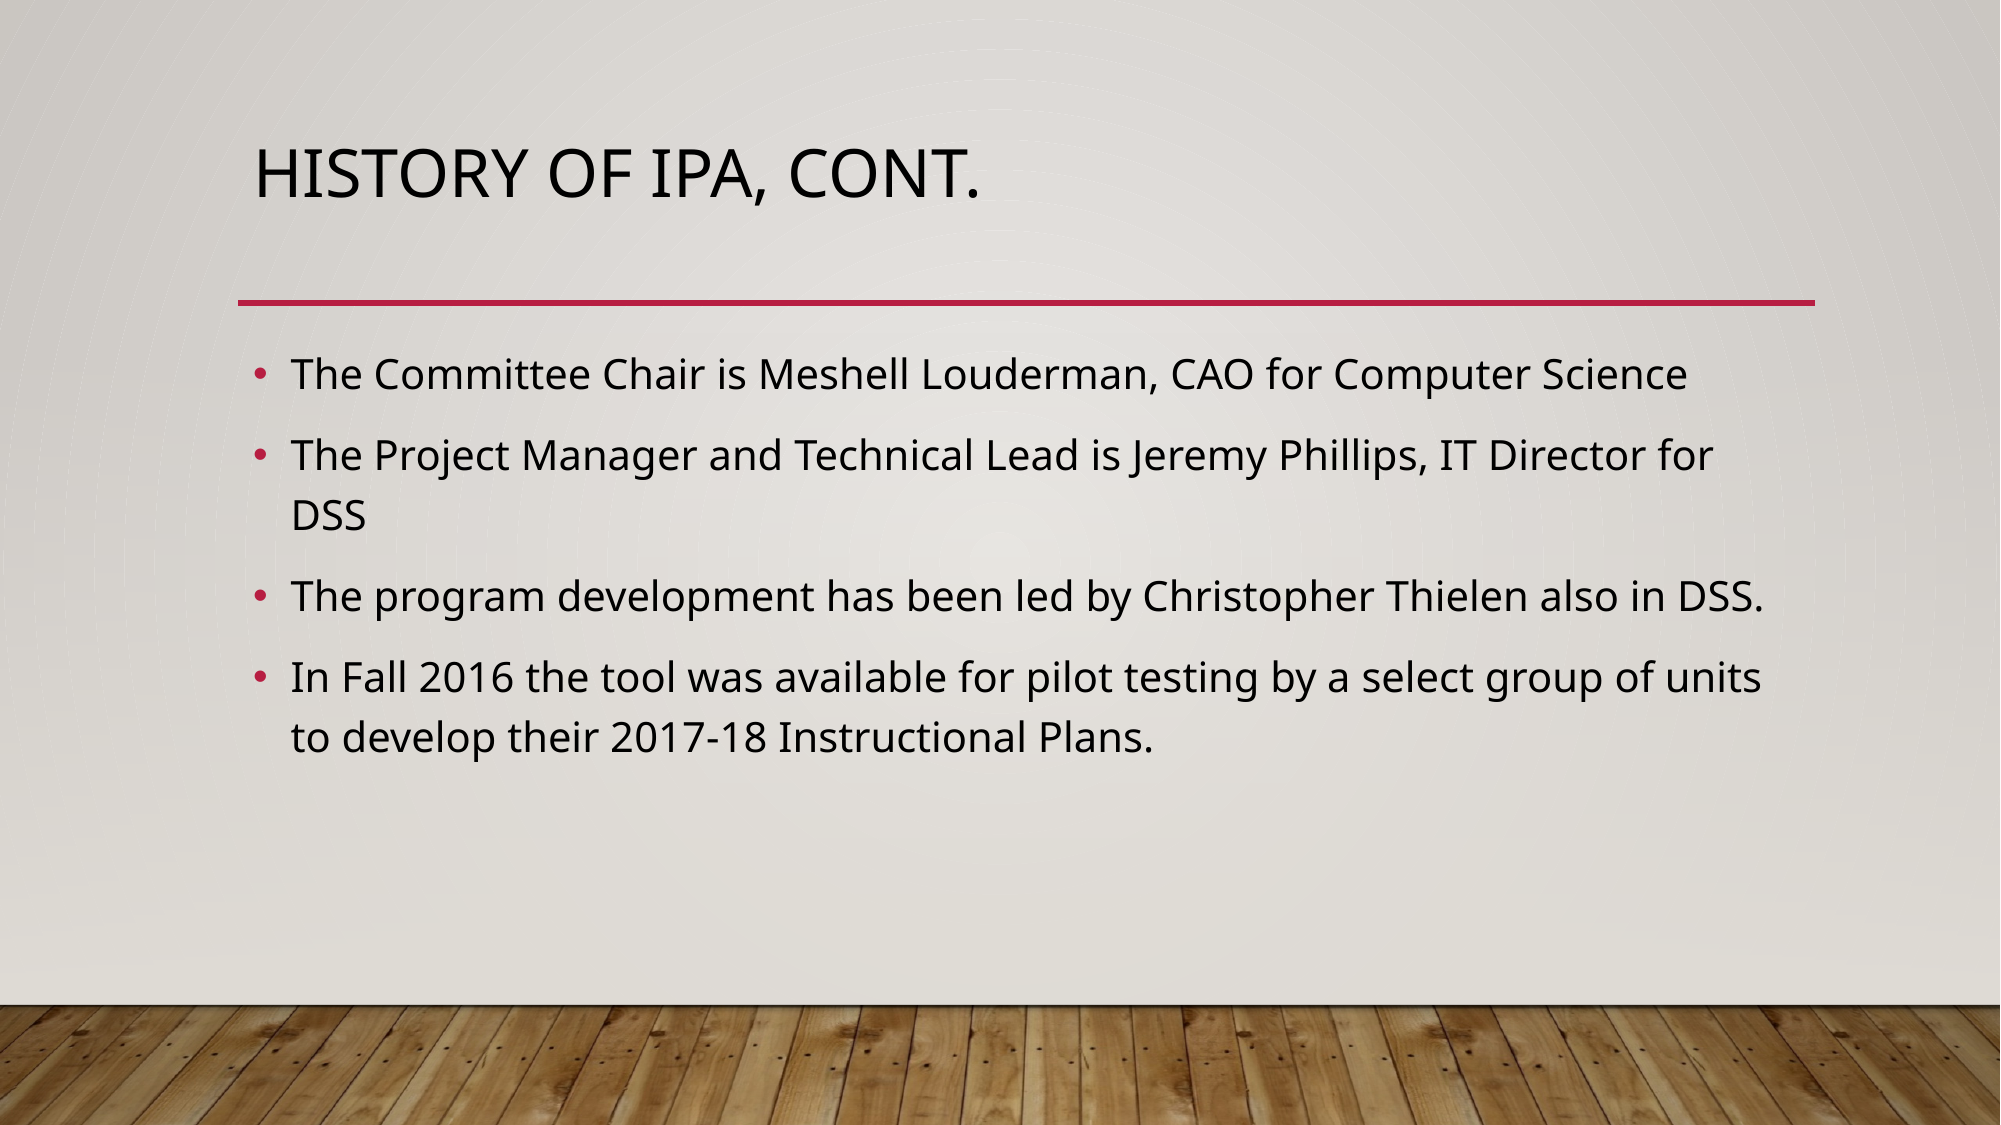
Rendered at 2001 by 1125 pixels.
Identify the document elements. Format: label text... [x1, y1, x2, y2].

title History of ipa, Cont. [238, 131, 1814, 305]
picture [0, 1005, 2000, 1125]
list The Committee Chair is Meshell Louderman, CAO for Computer Science The Project Manager and Technical Lead is Jeremy Phillips, IT Director for DSS The program development has been led by Christopher Thielen also in DSS. In Fall 2016 the tool was available for pilot testing by a select group of units to develop their 2017-18 Instructional Plans. [238, 330, 1814, 897]
